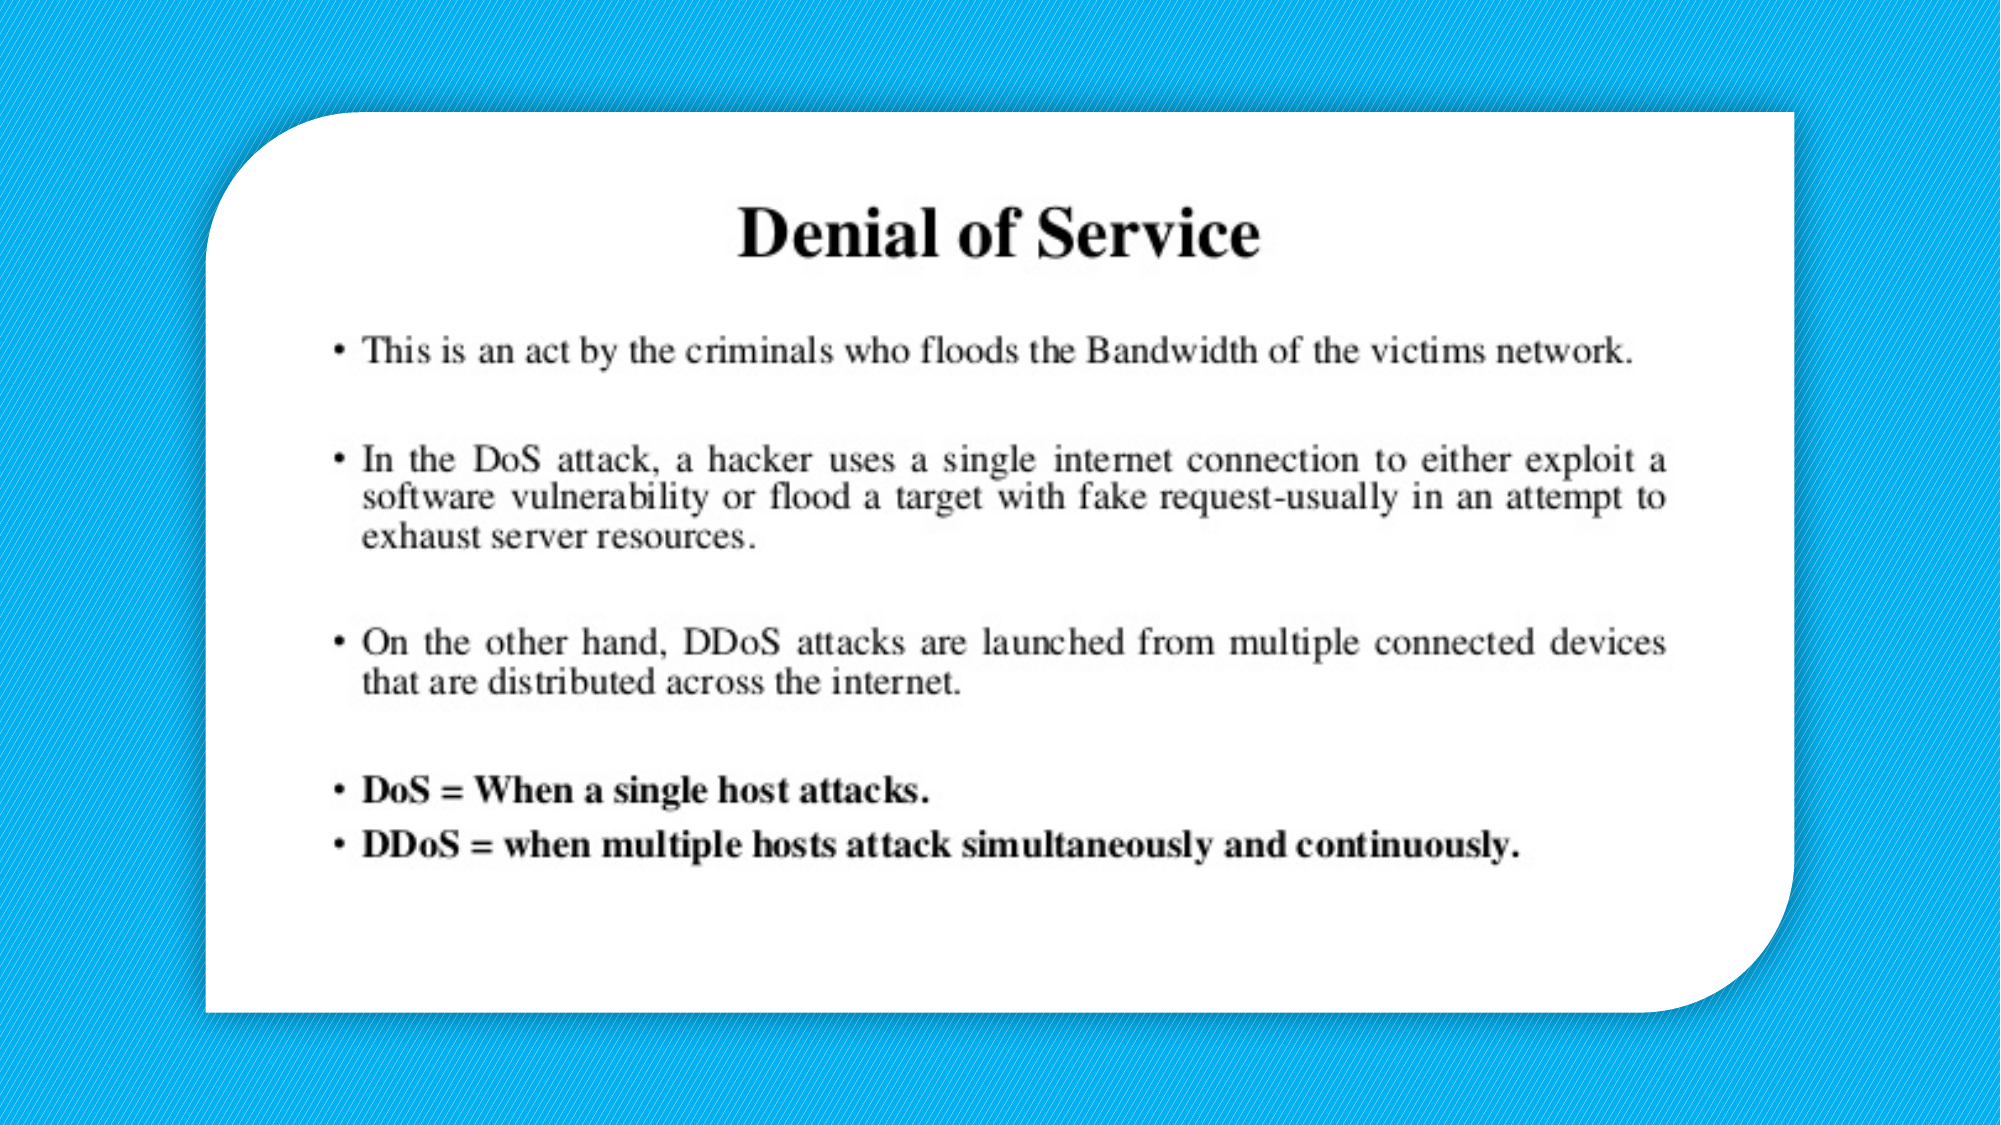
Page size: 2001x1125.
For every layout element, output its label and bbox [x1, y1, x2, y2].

list [212, 119, 1788, 1006]
